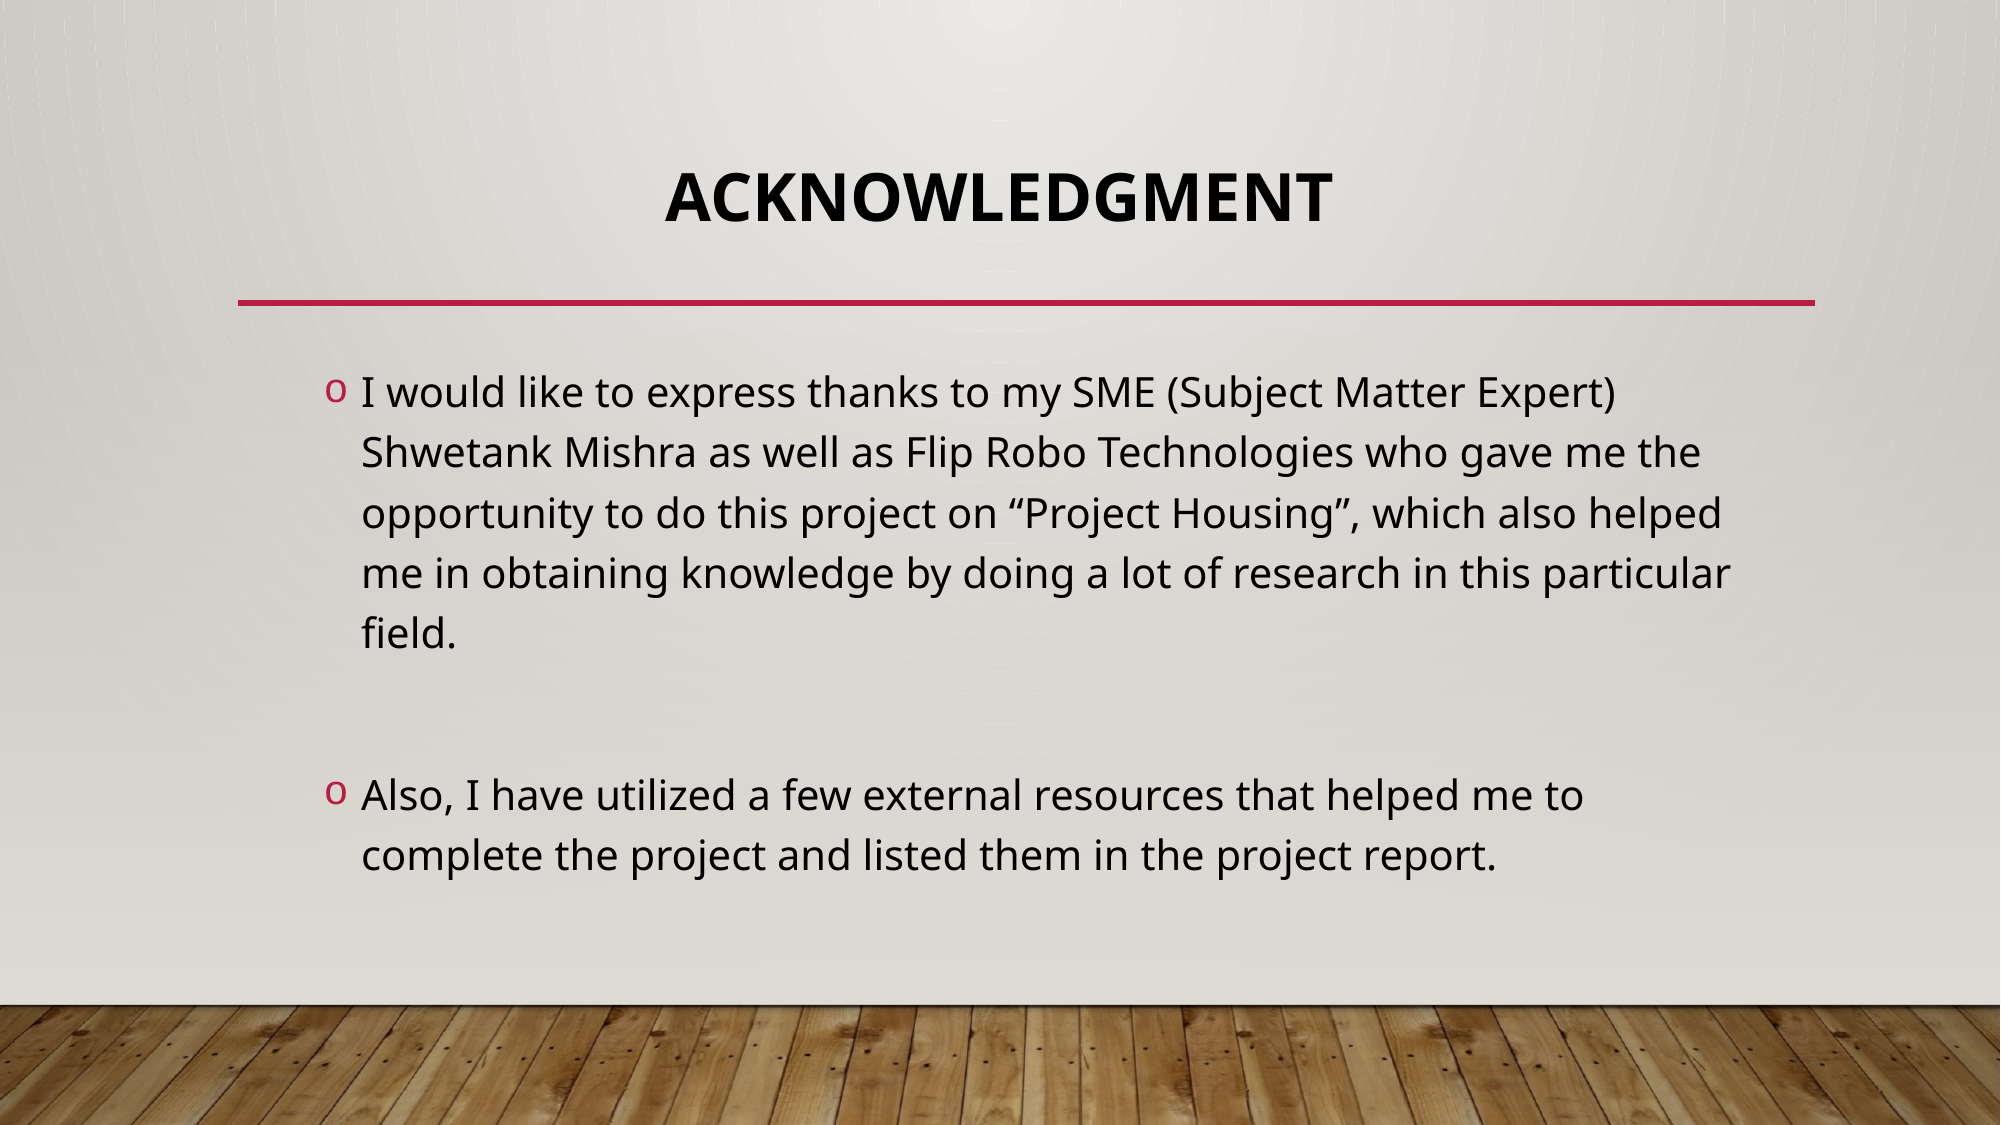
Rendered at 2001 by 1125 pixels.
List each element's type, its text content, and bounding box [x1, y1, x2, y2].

list I would like to express thanks to my SME (Subject Matter Expert) Shwetank Mishra as well as Flip Robo Technologies who gave me the opportunity to do this project on “Project Housing”, which also helped me in obtaining knowledge by doing a lot of research in this particular field. Also, I have utilized a few external resources that helped me to complete the project and listed them in the project report. [308, 348, 1777, 1037]
picture [0, 1005, 2000, 1125]
title ACKNOWLEDGMENT [471, 156, 1529, 284]
